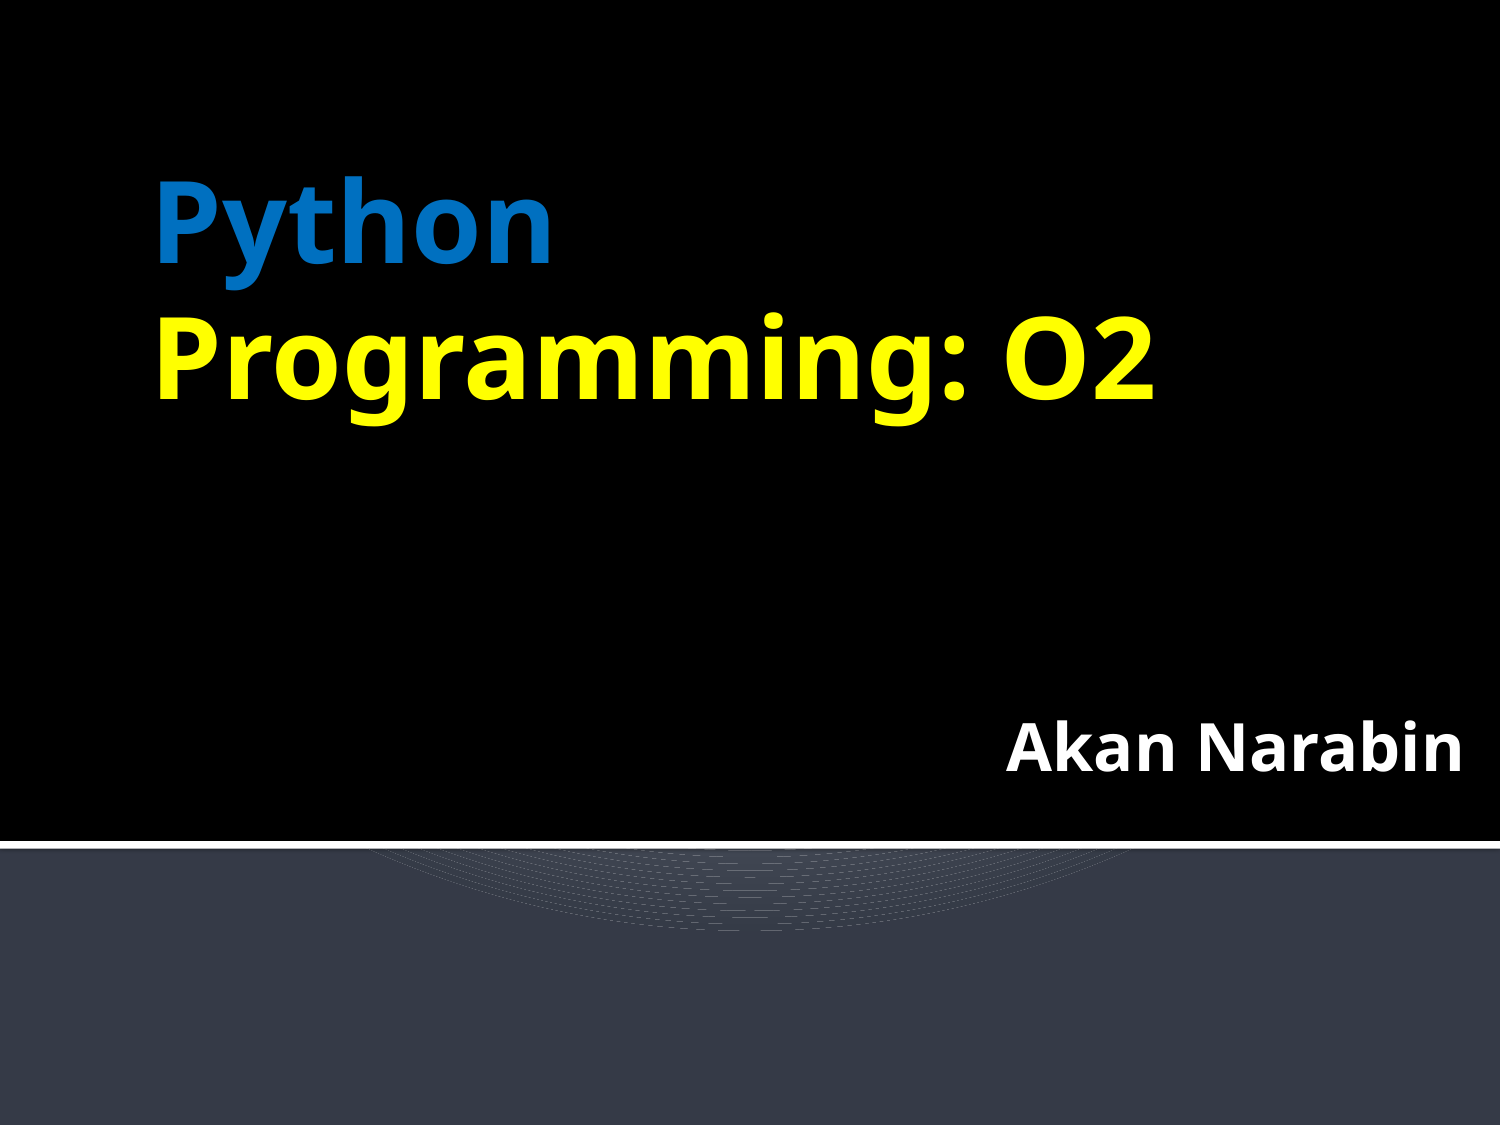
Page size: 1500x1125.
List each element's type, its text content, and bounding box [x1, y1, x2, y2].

title Python Programming: O2 [135, 149, 1461, 424]
subtitle Akan Narabin [147, 538, 1473, 785]
